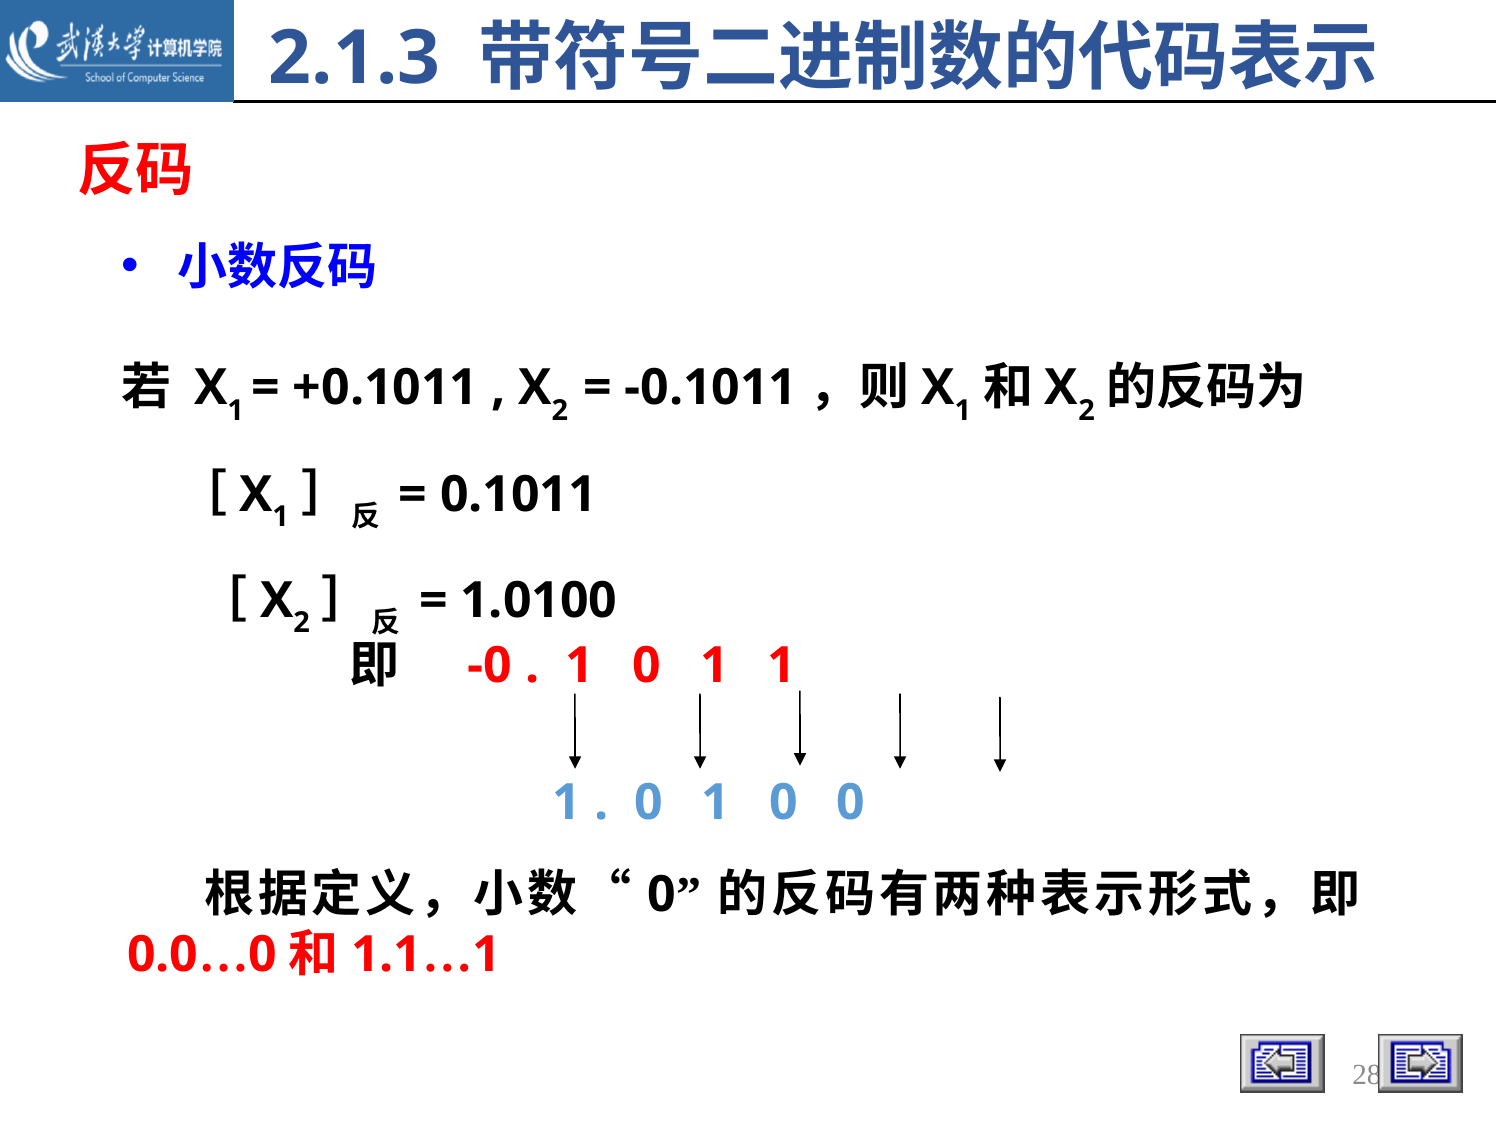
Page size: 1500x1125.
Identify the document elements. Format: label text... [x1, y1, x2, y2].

picture [1240, 1034, 1325, 1093]
text_box 2.1.3 带符号二进制数的代码表示 [254, 102, 1413, 106]
text_box 反码 [62, 125, 688, 210]
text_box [299, 624, 1163, 838]
picture [1378, 1034, 1463, 1093]
text_box 根据定义，小数“0”的反码有两种表示形式，即0.0…0和1.1…1 [112, 854, 1388, 990]
picture [0, 0, 234, 102]
slide_number 28 [1059, 1042, 1397, 1103]
text_box 2.1.3 带符号二进制数的代码表示 [254, 0, 1413, 101]
text_box 小数反码 若 X1 = +0.1011 , X2 = -0.1011，则X1和X2的反码为 ［X1］反 = 0.1011 ［X2］反 = 1.0100 [106, 227, 1482, 731]
